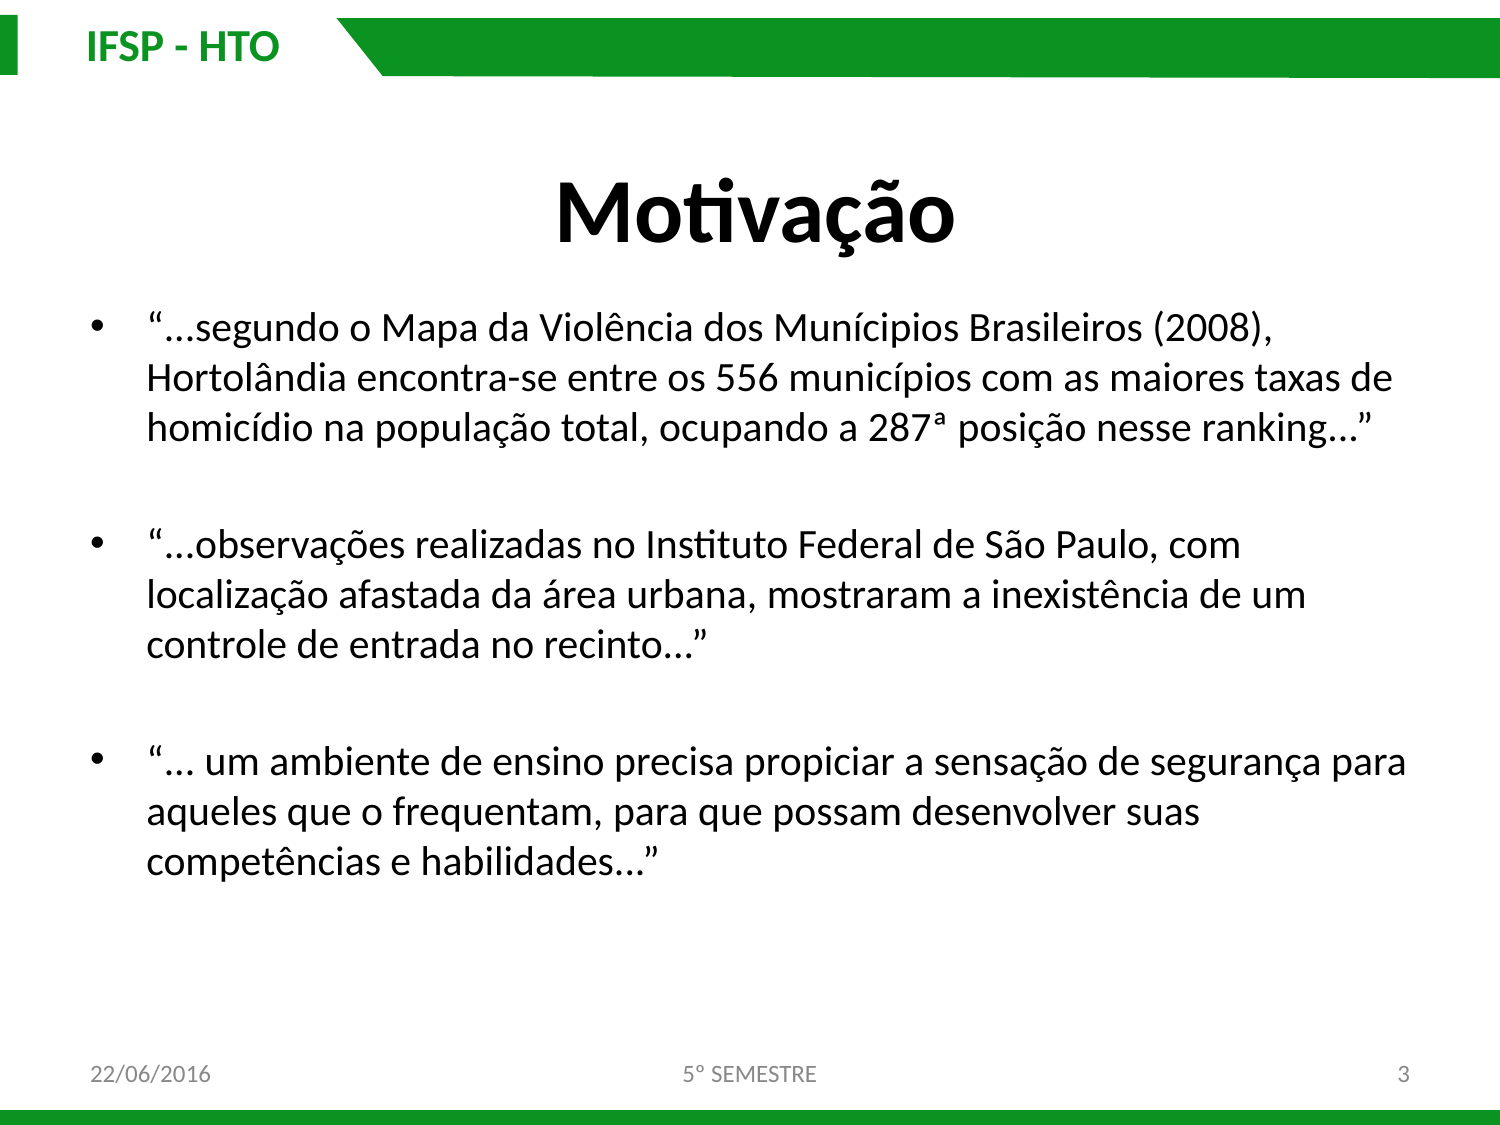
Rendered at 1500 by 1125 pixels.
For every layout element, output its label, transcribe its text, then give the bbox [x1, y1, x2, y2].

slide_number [75, 1042, 425, 1103]
title IFSP - HTO [53, 7, 313, 79]
footer 5º SEMESTRE [512, 1042, 988, 1103]
list “...segundo o Mapa da Violência dos Munícipios Brasileiros (2008), Hortolândia encontra-se entre os 556 municípios com as maiores taxas de homicídio na população total, ocupando a 287ª posição nesse ranking...” “...observações realizadas no Instituto Federal de São Paulo, com localização afastada da área urbana, mostraram a inexistência de um controle de entrada no recinto...” “... um ambiente de ensino precisa propiciar a sensação de segurança para aqueles que o frequentam, para que possam desenvolver suas competências e habilidades...” [75, 292, 1425, 1035]
text_box Motivação [230, 143, 1282, 270]
slide_number ‹#› [1074, 1042, 1425, 1103]
